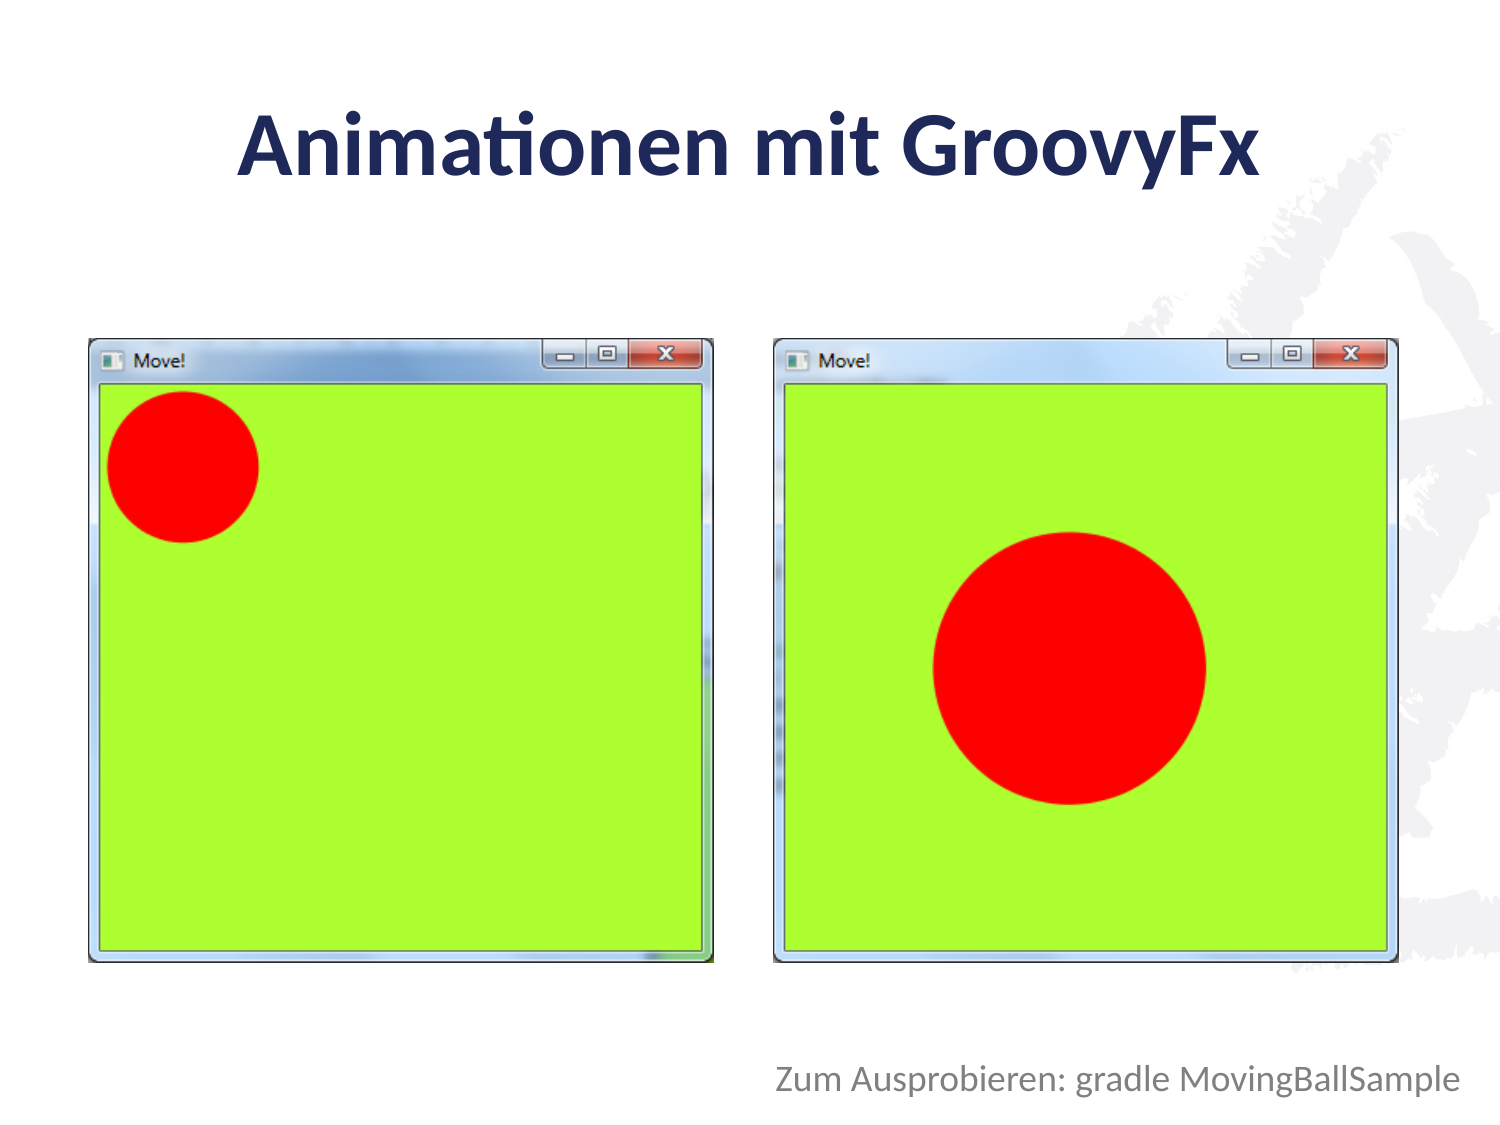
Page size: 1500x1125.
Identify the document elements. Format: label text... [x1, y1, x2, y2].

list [773, 337, 1399, 964]
title Animationen mit GroovyFx [75, 45, 1425, 233]
picture [88, 337, 714, 964]
picture [917, 128, 1500, 973]
text_box Zum Ausprobieren: gradle MovingBallSample [466, 1046, 1477, 1107]
